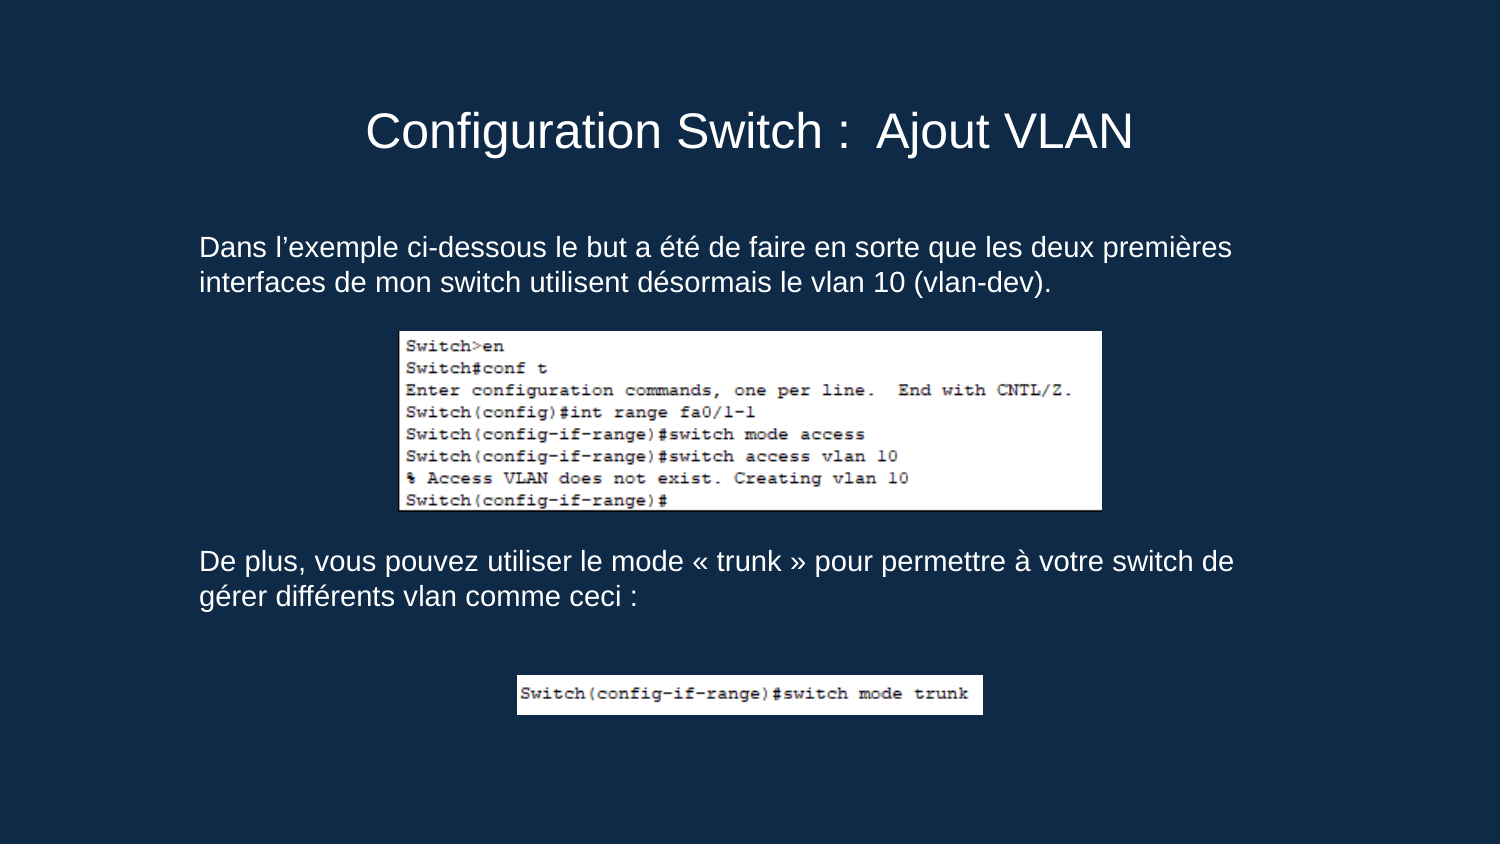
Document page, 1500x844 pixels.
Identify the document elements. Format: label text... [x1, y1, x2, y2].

text_box Dans l’exemple ci-dessous le but a été de faire en sorte que les deux premières interfaces de mon switch utilisent désormais le vlan 10 (vlan-dev). De plus, vous pouvez utiliser le mode « trunk » pour permettre à votre switch de gérer différents vlan comme ceci : [184, 220, 1316, 655]
title Configuration Switch : Ajout VLAN [117, 83, 1383, 163]
picture [516, 674, 984, 715]
picture [398, 331, 1102, 512]
